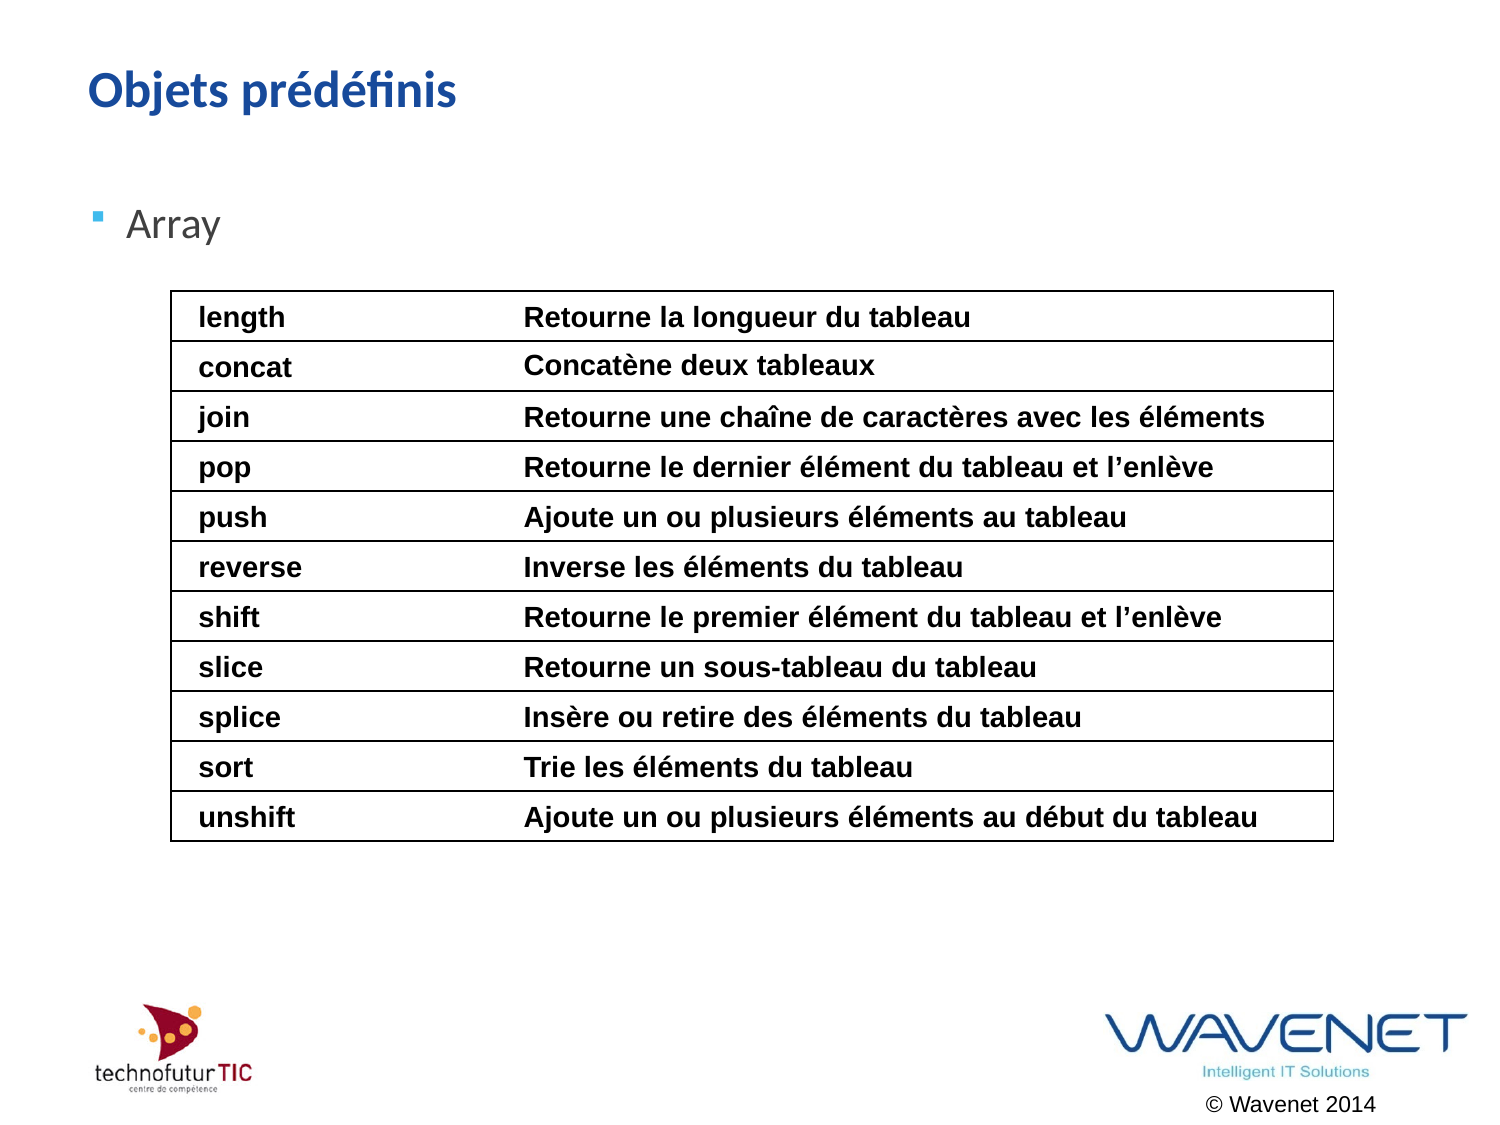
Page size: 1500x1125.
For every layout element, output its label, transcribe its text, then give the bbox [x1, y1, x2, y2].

title Objets prédéfinis [72, 47, 1426, 145]
slide_number © Wavenet 2014 [1116, 1088, 1467, 1120]
picture [1103, 1012, 1469, 1081]
picture [88, 995, 259, 1098]
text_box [170, 290, 1334, 841]
list Array [74, 187, 1426, 844]
